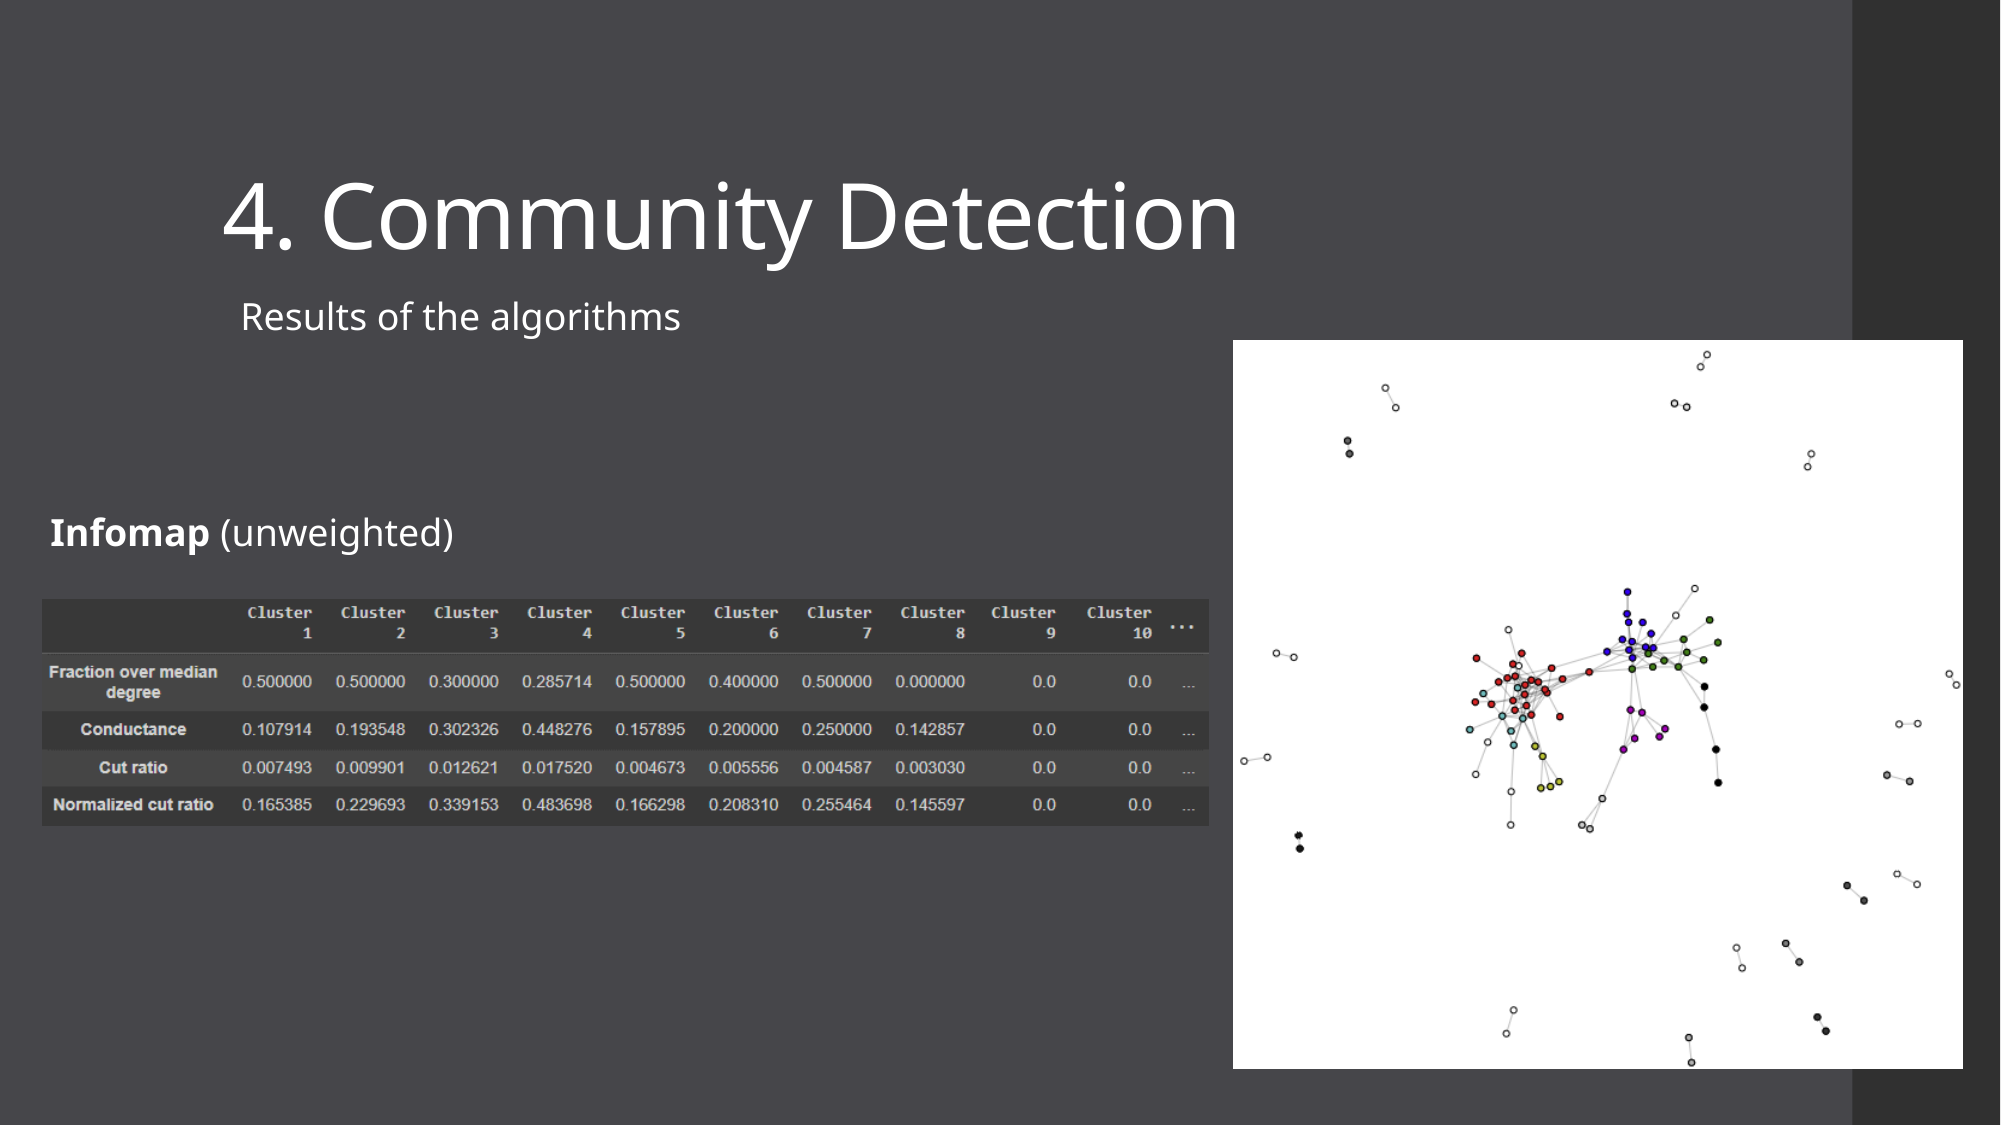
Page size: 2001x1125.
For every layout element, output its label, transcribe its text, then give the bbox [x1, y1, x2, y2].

title 4. Community Detection [206, 60, 1797, 278]
text_box Results of the algorithms [225, 285, 1149, 346]
picture [1233, 340, 1963, 1069]
picture [42, 599, 1209, 827]
text_box Infomap (unweighted) [35, 501, 676, 562]
